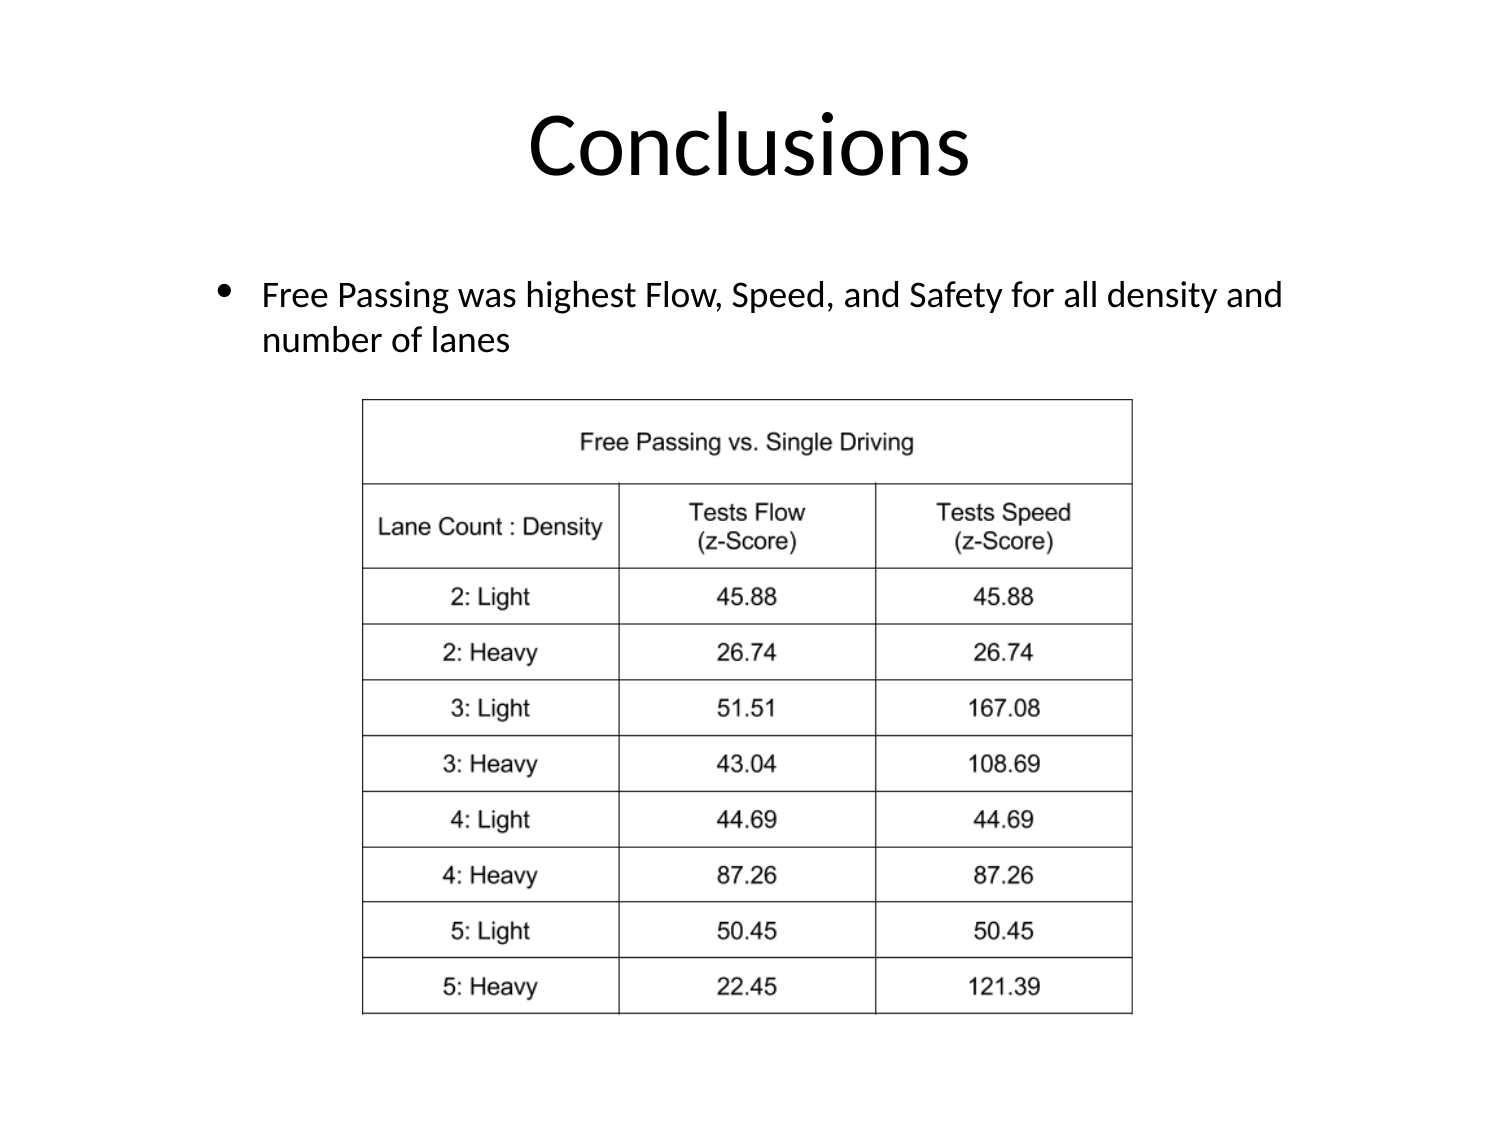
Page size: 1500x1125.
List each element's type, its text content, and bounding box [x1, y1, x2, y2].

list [362, 399, 1137, 1018]
title Conclusions [75, 45, 1425, 233]
text_box Free Passing was highest Flow, Speed, and Safety for all density and number of lanes [199, 262, 1388, 369]
